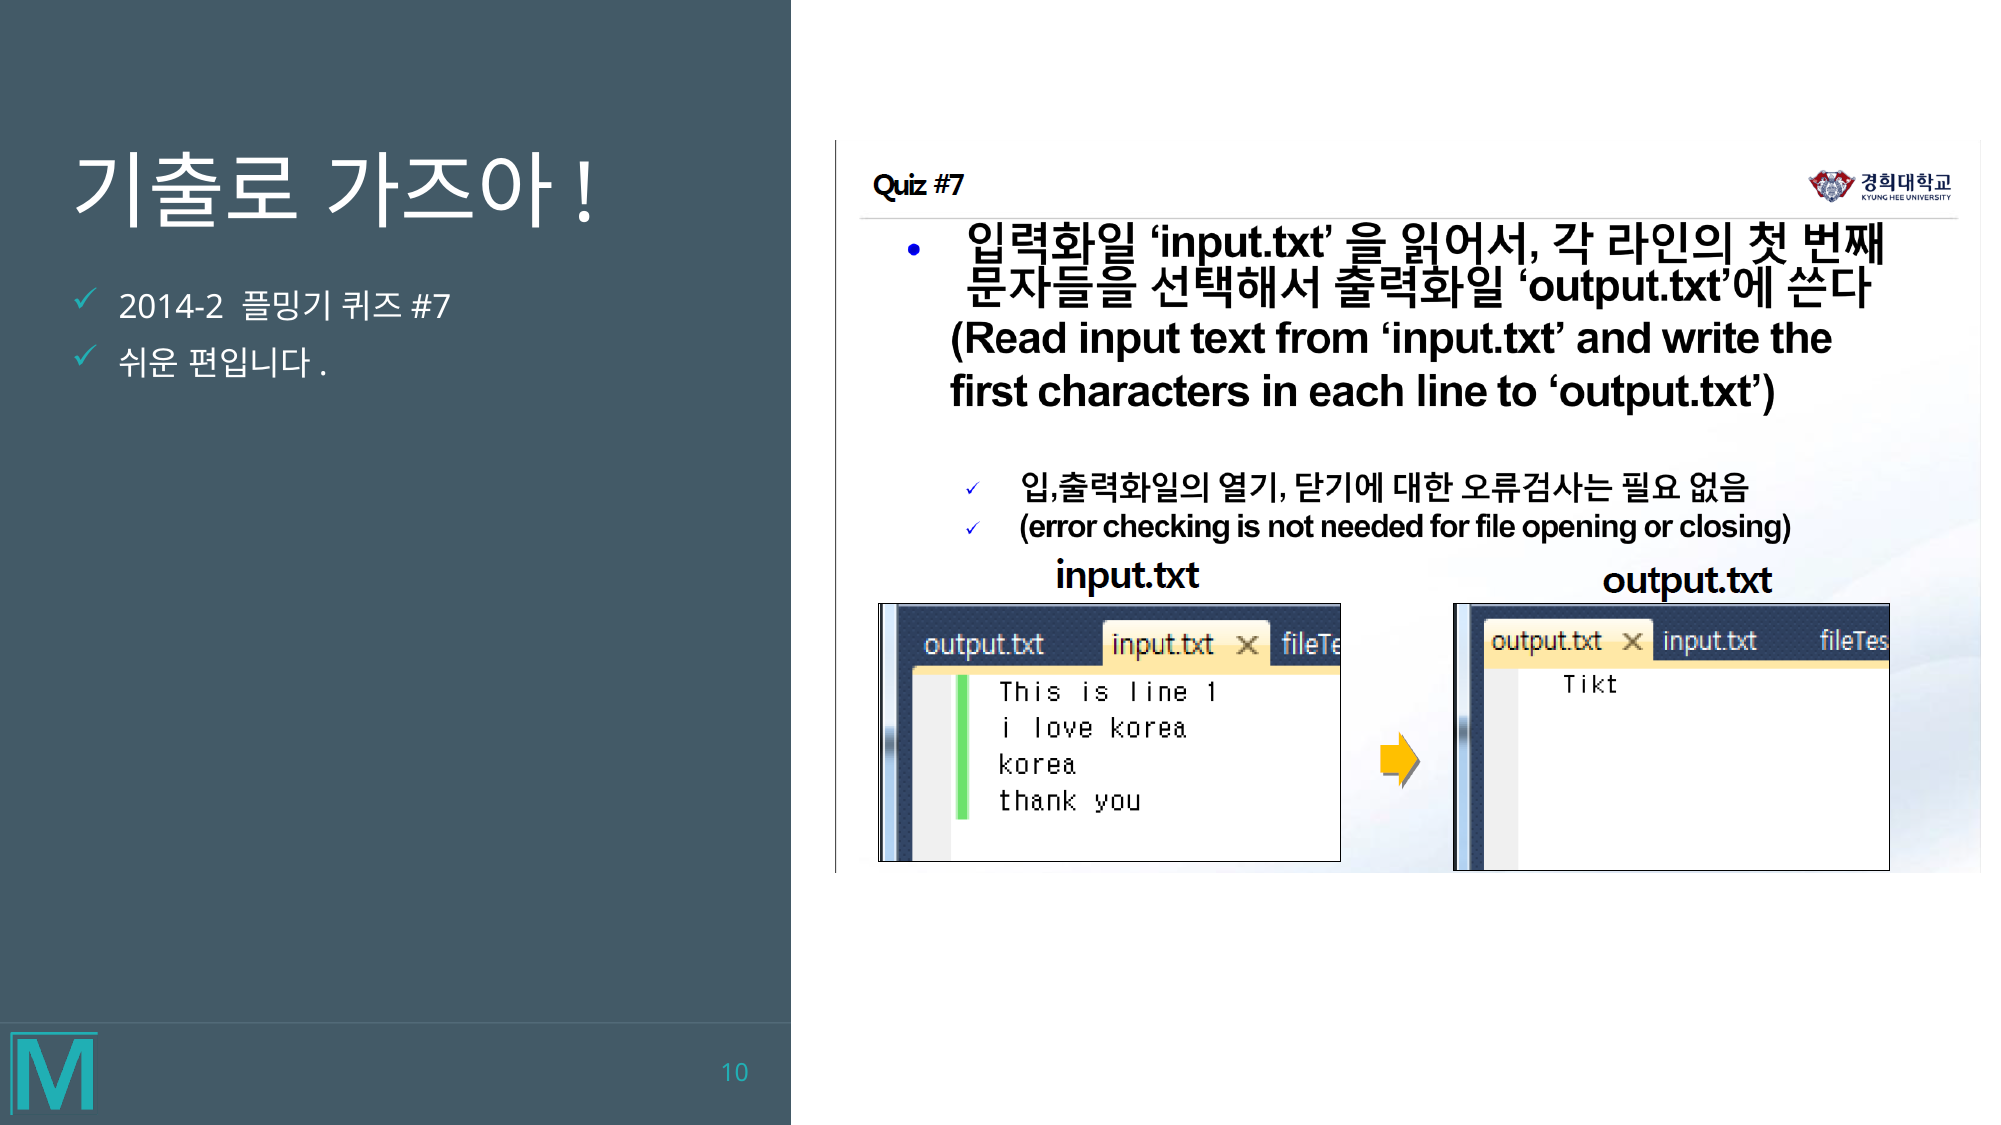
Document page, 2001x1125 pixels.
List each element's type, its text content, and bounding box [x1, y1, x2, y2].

title 기출로 가즈아! [56, 140, 730, 248]
picture [835, 140, 1981, 873]
list 2014-2 플밍기 퀴즈#7 쉬운 편입니다. [56, 282, 730, 984]
